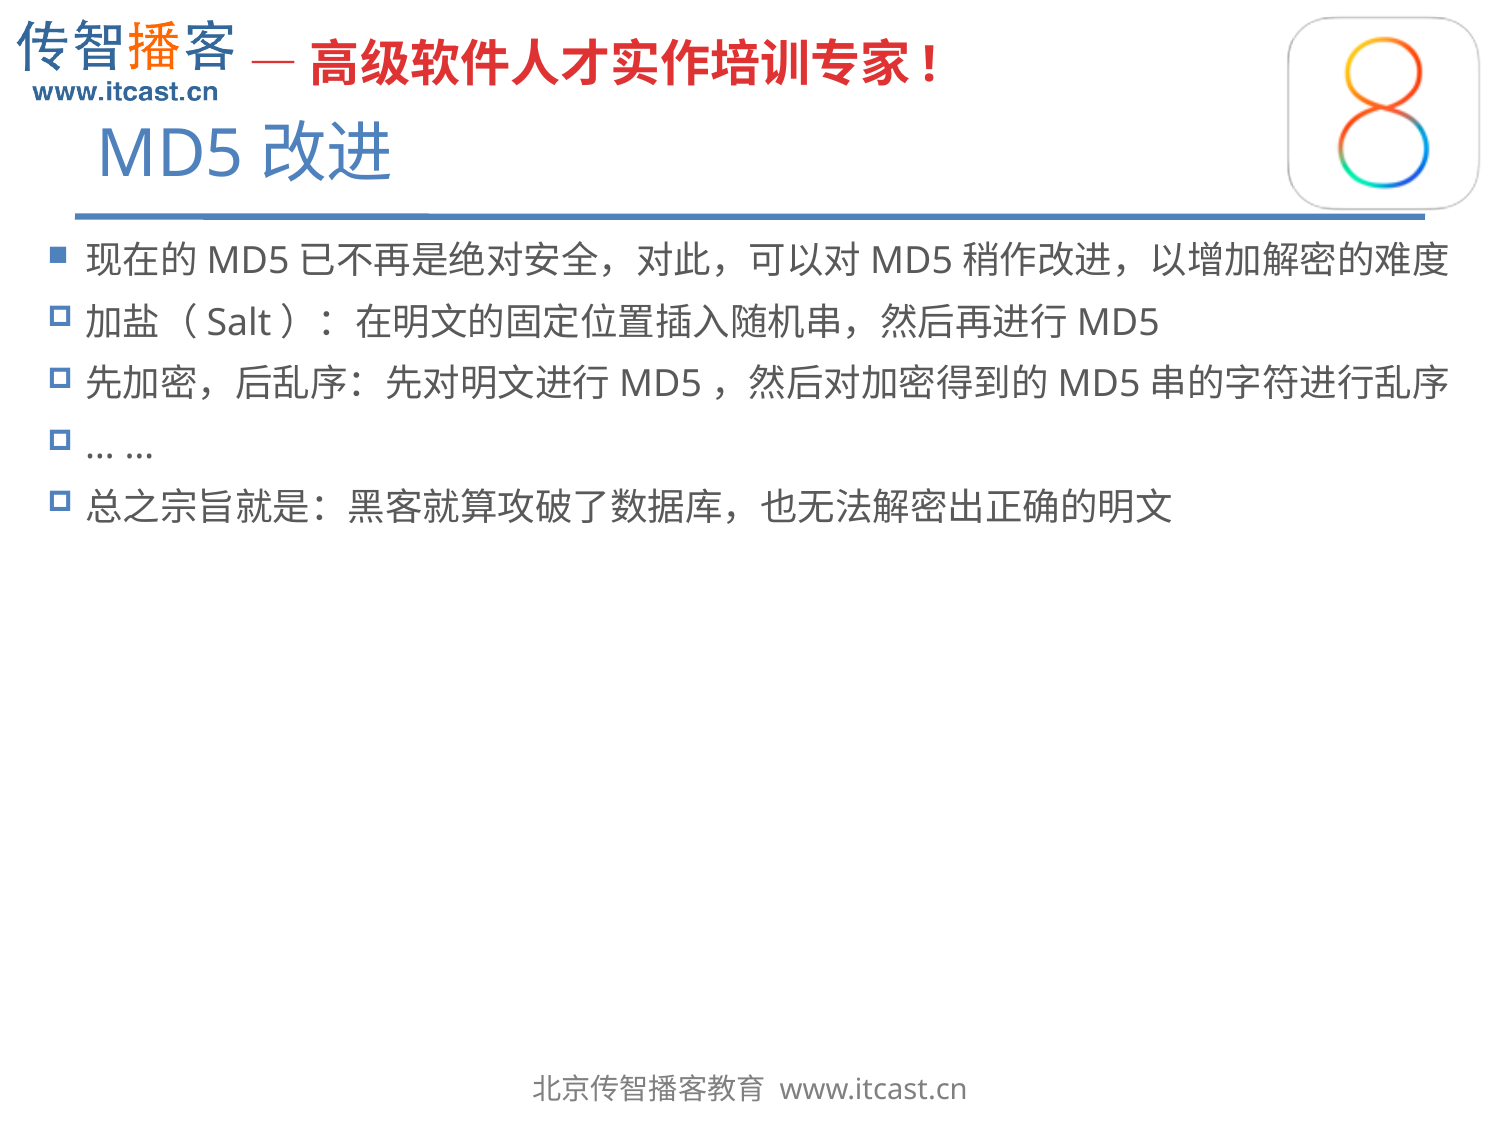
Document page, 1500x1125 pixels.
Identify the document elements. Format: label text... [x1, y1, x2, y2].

list 现在的MD5已不再是绝对安全，对此，可以对MD5稍作改进，以增加解密的难度 加盐（Salt）：在明文的固定位置插入随机串，然后再进行MD5 先加密，后乱序：先对明文进行MD5，然后对加密得到的MD5串的字符进行乱序 … … 总之宗旨就是：黑客就算攻破了数据库，也无法解密出正确的明文 [32, 228, 1471, 1068]
picture [16, 19, 234, 101]
title MD5改进 [81, 102, 1416, 228]
picture [1270, 0, 1497, 227]
